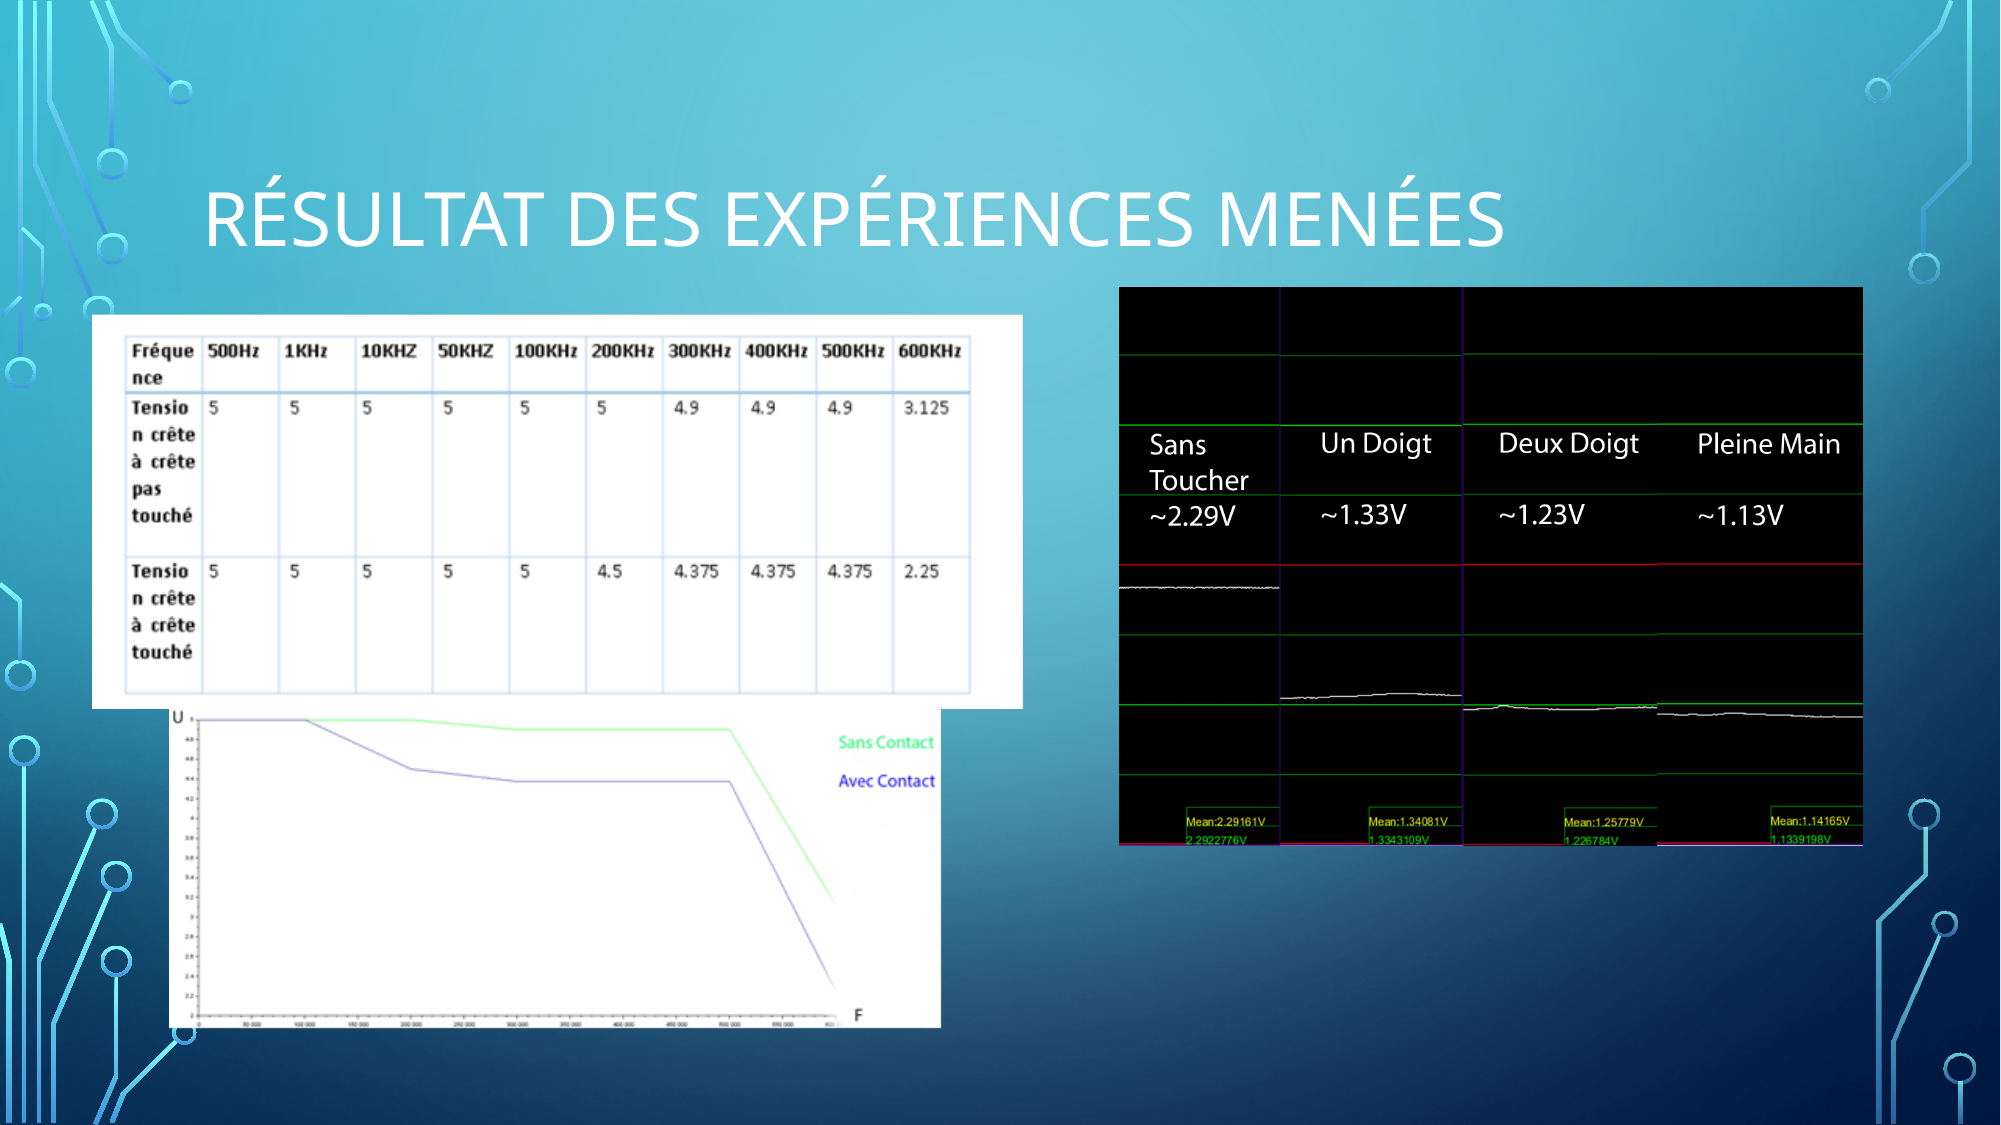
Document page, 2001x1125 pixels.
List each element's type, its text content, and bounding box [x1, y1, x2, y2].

title Résultat des expériences menées [187, 101, 1813, 344]
picture [1119, 286, 1863, 846]
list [91, 313, 1026, 710]
picture [169, 706, 943, 1030]
